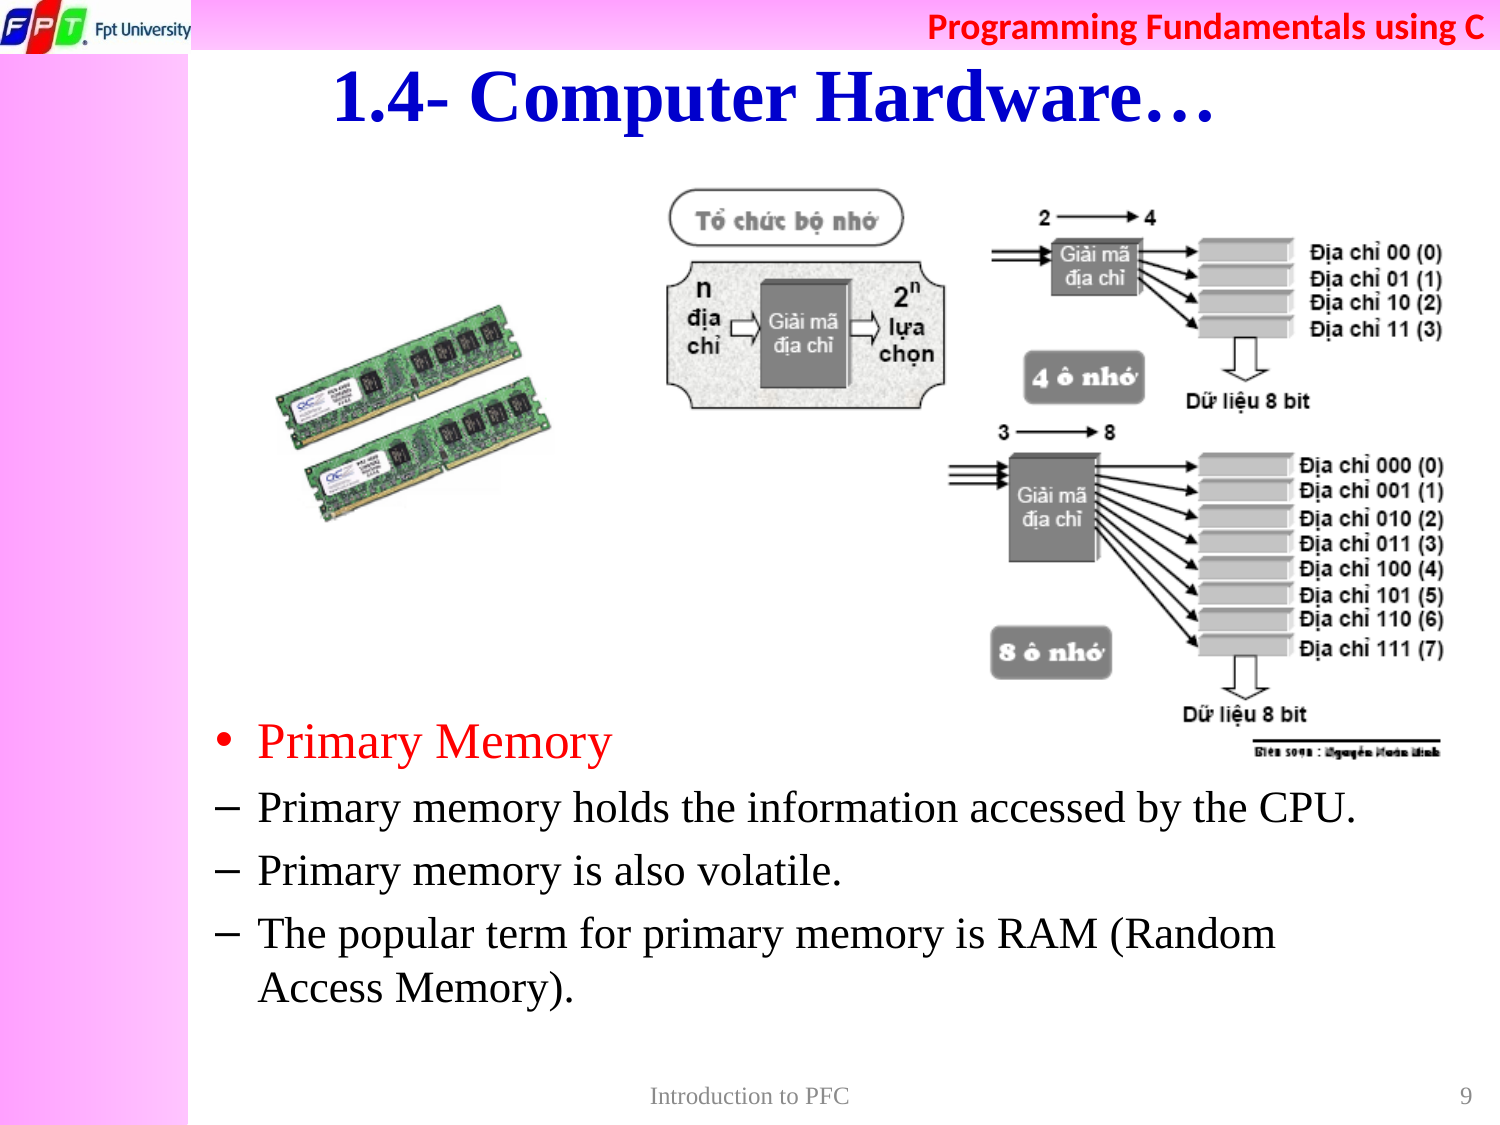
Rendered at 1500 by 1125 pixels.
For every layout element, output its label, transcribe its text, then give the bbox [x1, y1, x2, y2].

picture [274, 299, 562, 524]
slide_number 9 [1137, 1074, 1488, 1116]
picture [0, 0, 191, 54]
picture [662, 185, 1447, 763]
list Primary Memory Primary memory holds the information accessed by the CPU. Primary memory is also volatile. The popular term for primary memory is RAM (Random Access Memory). [174, 699, 1388, 1063]
footer Introduction to PFC [512, 1074, 988, 1116]
title 1.4- Computer Hardware… [125, 45, 1425, 138]
